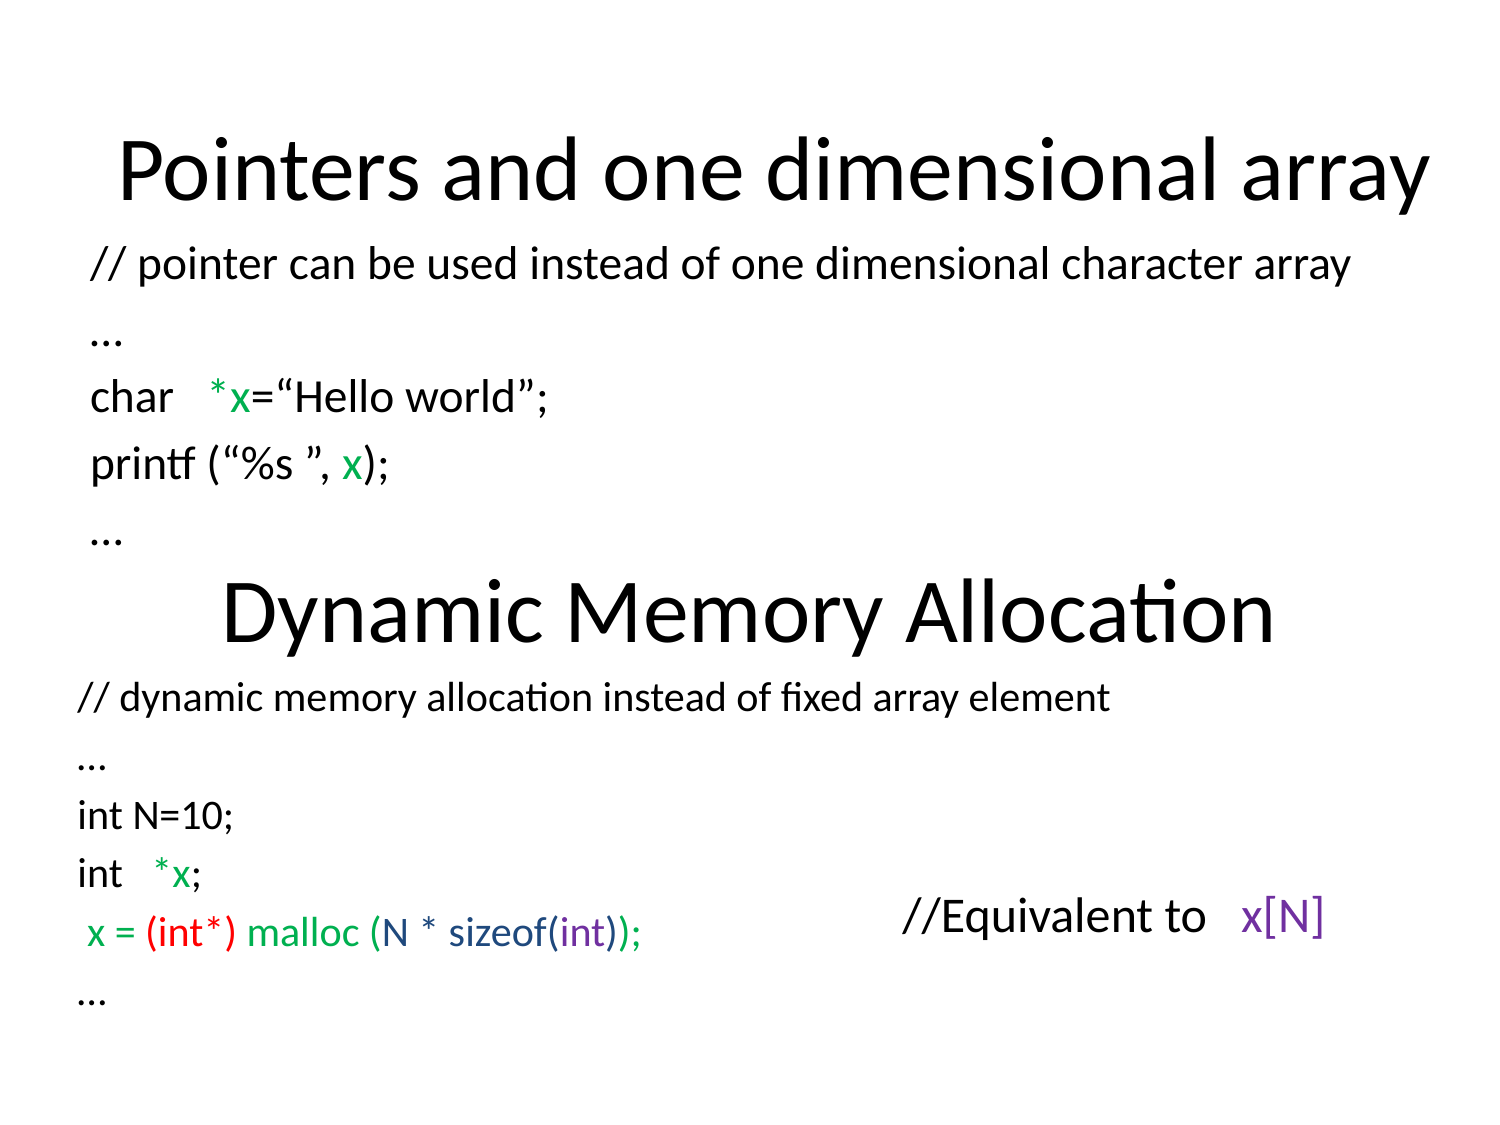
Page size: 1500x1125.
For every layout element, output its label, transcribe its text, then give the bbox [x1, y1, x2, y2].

text_box // dynamic memory allocation instead of fixed array element … int N=10; int *x; x = (int*) malloc (N * sizeof(int)); … [62, 662, 1300, 1025]
text_box Pointers and one dimensional array [99, 70, 1450, 258]
text_box //Equivalent to x[N] [887, 875, 1388, 988]
title Dynamic Memory Allocation [75, 512, 1425, 700]
list // pointer can be used instead of one dimensional character array … char *x=“Hello world”; printf (“%s ”, x); … [75, 224, 1375, 575]
